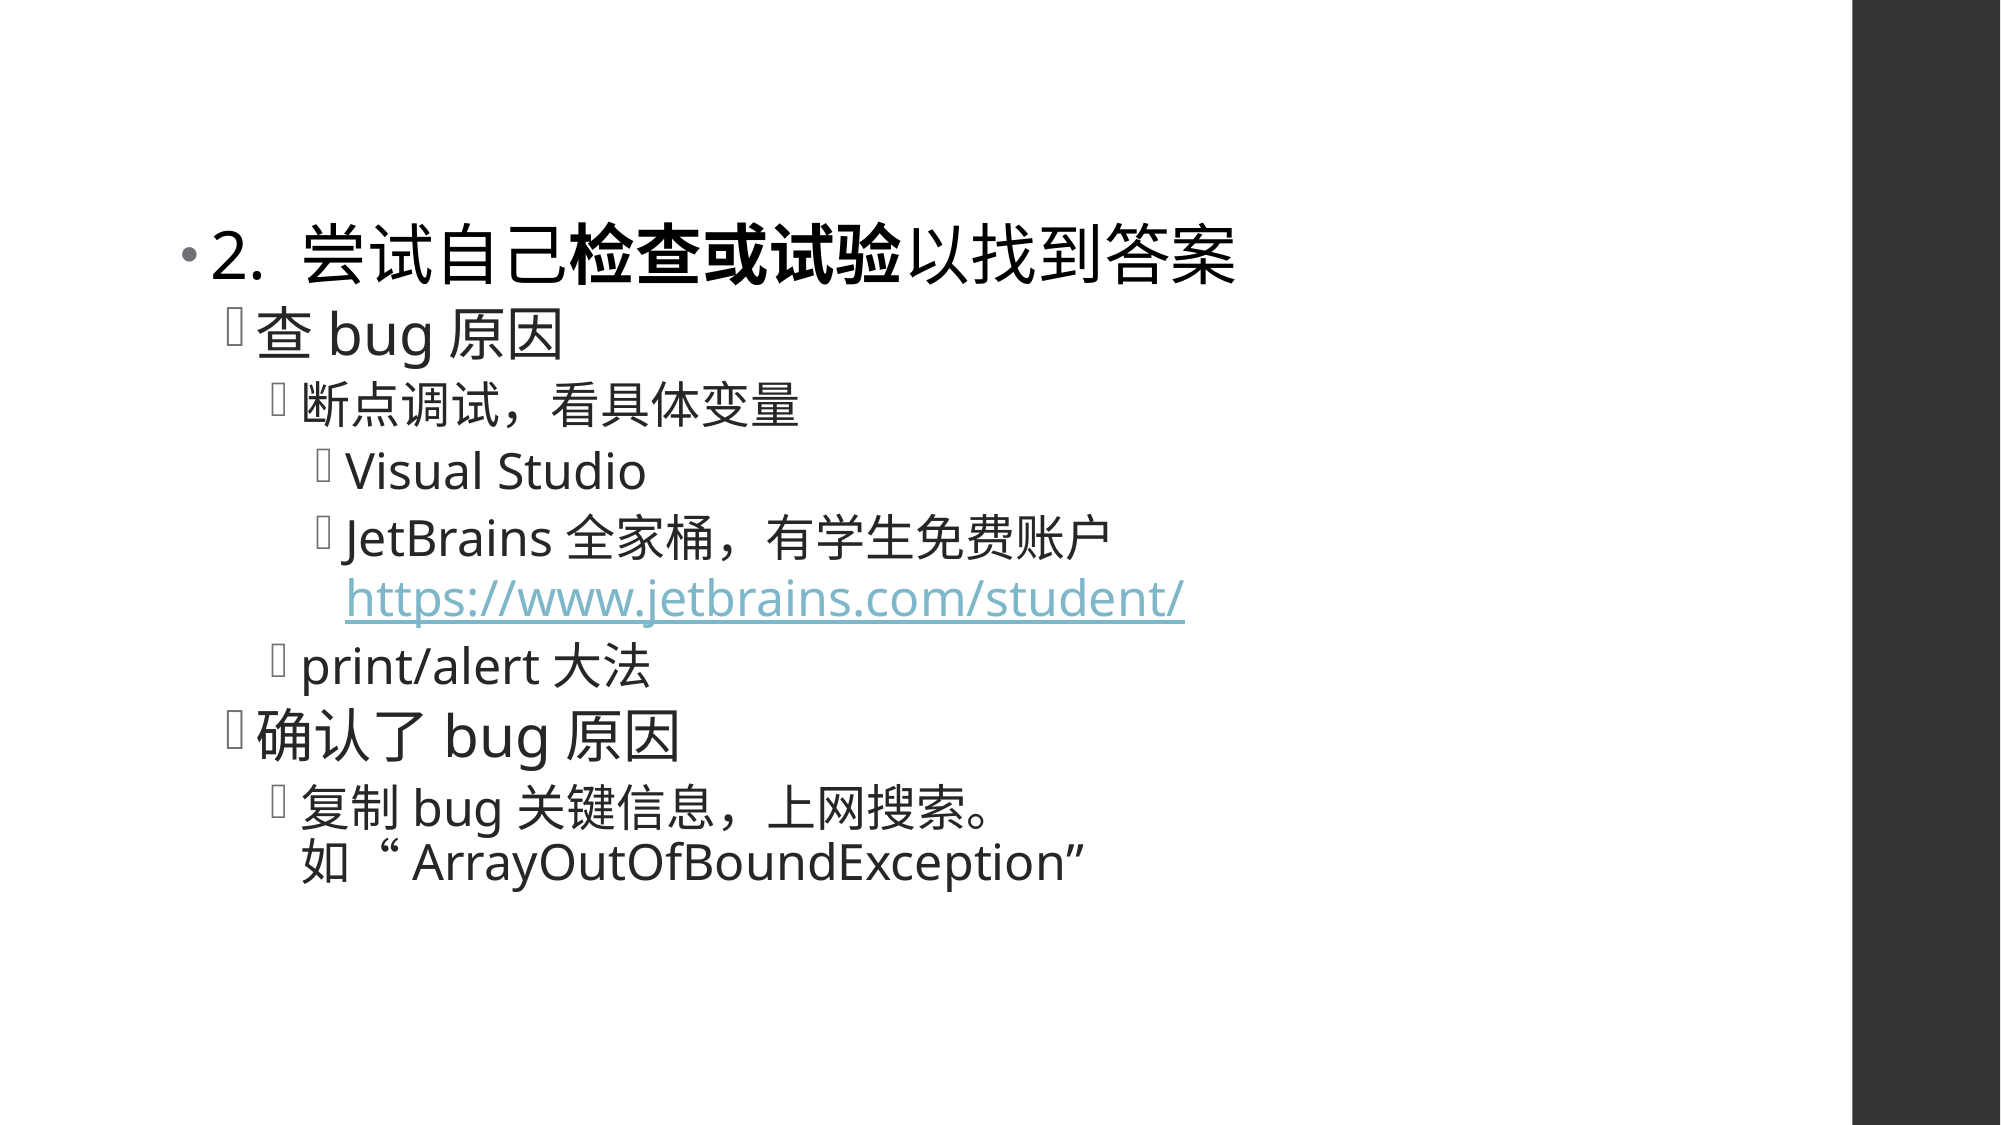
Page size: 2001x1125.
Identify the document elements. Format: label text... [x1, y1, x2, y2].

list 2. 尝试自己检查或试验以找到答案 查bug原因 断点调试，看具体变量 Visual Studio JetBrains全家桶，有学生免费账户 https://www.jetbrains.com/student/ print/alert大法 确认了bug原因 复制bug关键信息，上网搜索。如“ArrayOutOfBoundException” [165, 210, 1812, 999]
